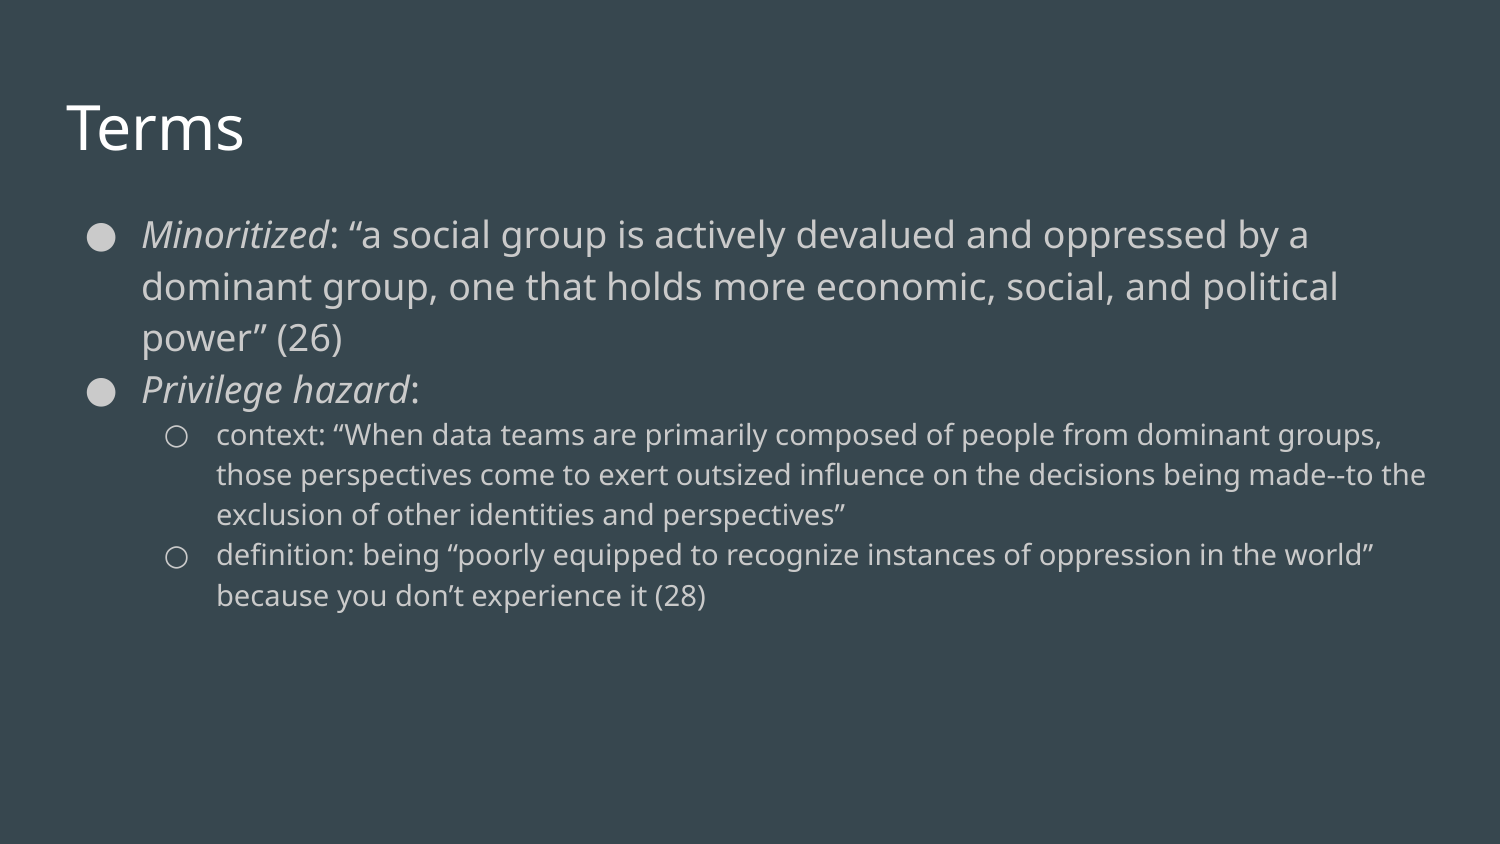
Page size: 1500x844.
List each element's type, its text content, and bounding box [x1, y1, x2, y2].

title Terms [51, 72, 1449, 167]
list Minoritized: “a social group is actively devalued and oppressed by a dominant group, one that holds more economic, social, and political power” (26) Privilege hazard: context: “When data teams are primarily composed of people from dominant groups, those perspectives come to exert outsized influence on the decisions being made--to the exclusion of other identities and perspectives” definition: being “poorly equipped to recognize instances of oppression in the world” because you don’t experience it (28) [51, 189, 1449, 750]
